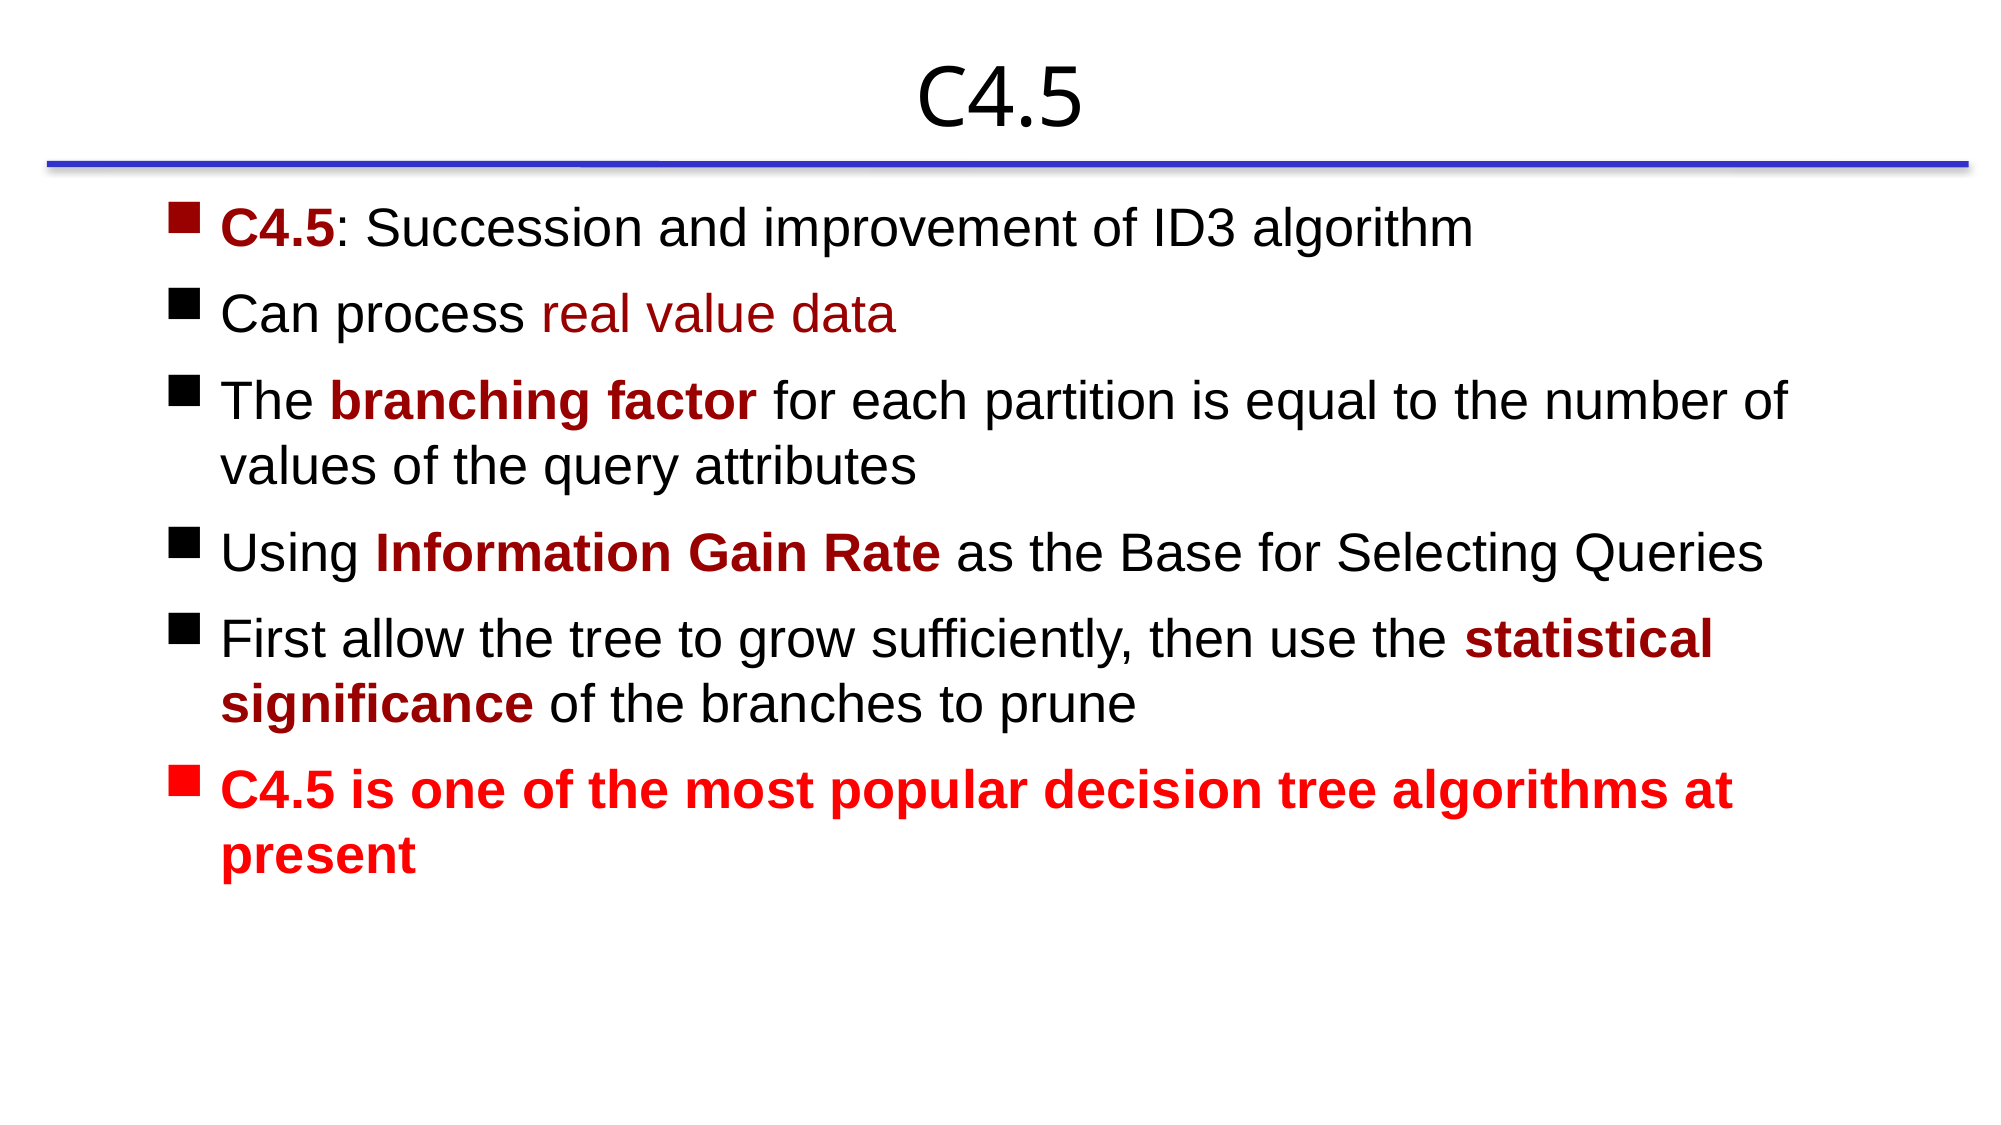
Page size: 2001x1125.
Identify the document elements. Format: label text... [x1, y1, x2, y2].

title C4.5 [0, 31, 2000, 156]
list C4.5: Succession and improvement of ID3 algorithm Can process real value data The branching factor for each partition is equal to the number of values of the query attributes Using Information Gain Rate as the Base for Selecting Queries First allow the tree to grow sufficiently, then use the statistical significance of the branches to prune C4.5 is one of the most popular decision tree algorithms at present [149, 184, 1961, 1063]
